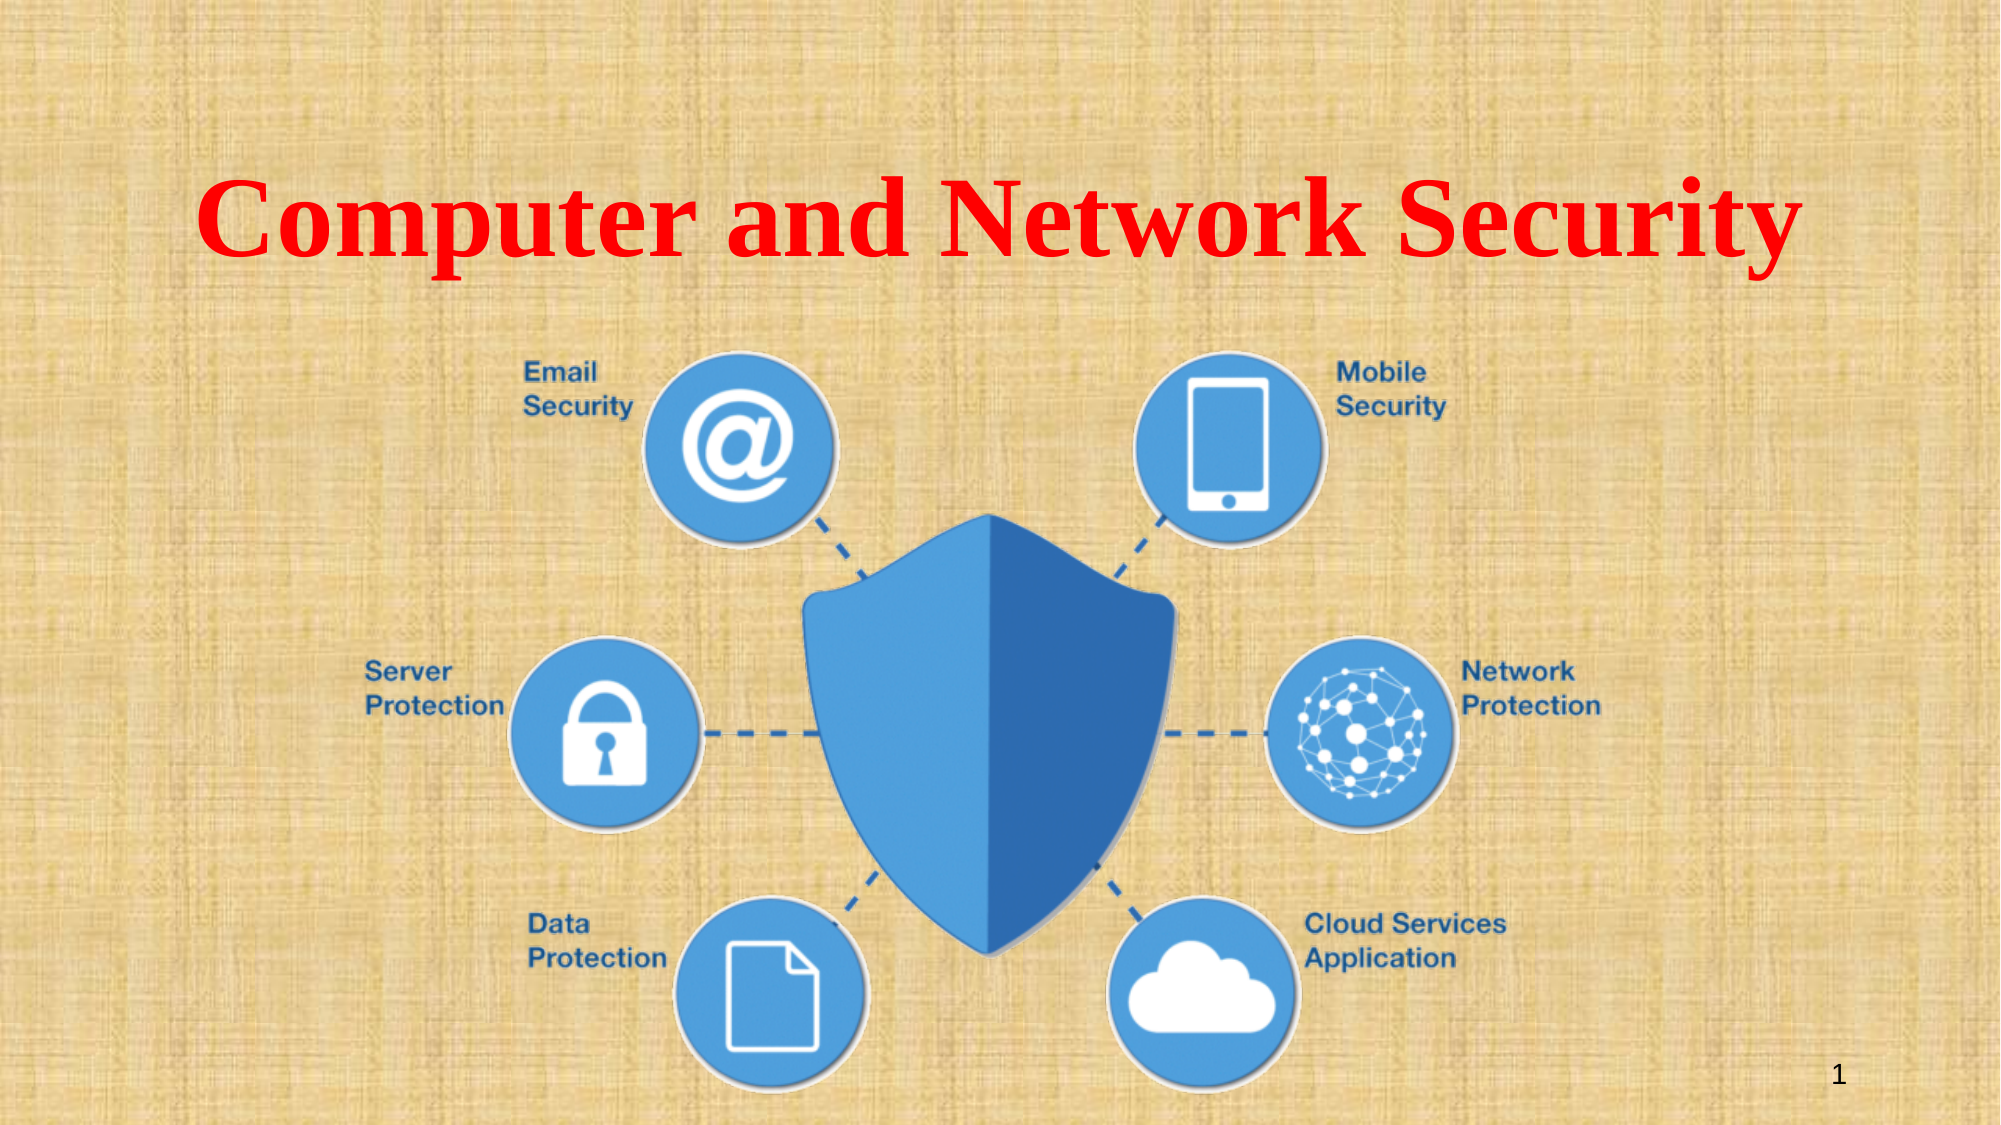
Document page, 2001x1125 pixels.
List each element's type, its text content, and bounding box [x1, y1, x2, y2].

picture [0, 0, 2001, 1125]
title Computer and Network Security [166, 50, 1833, 394]
slide_number 1 [1800, 1042, 1863, 1103]
